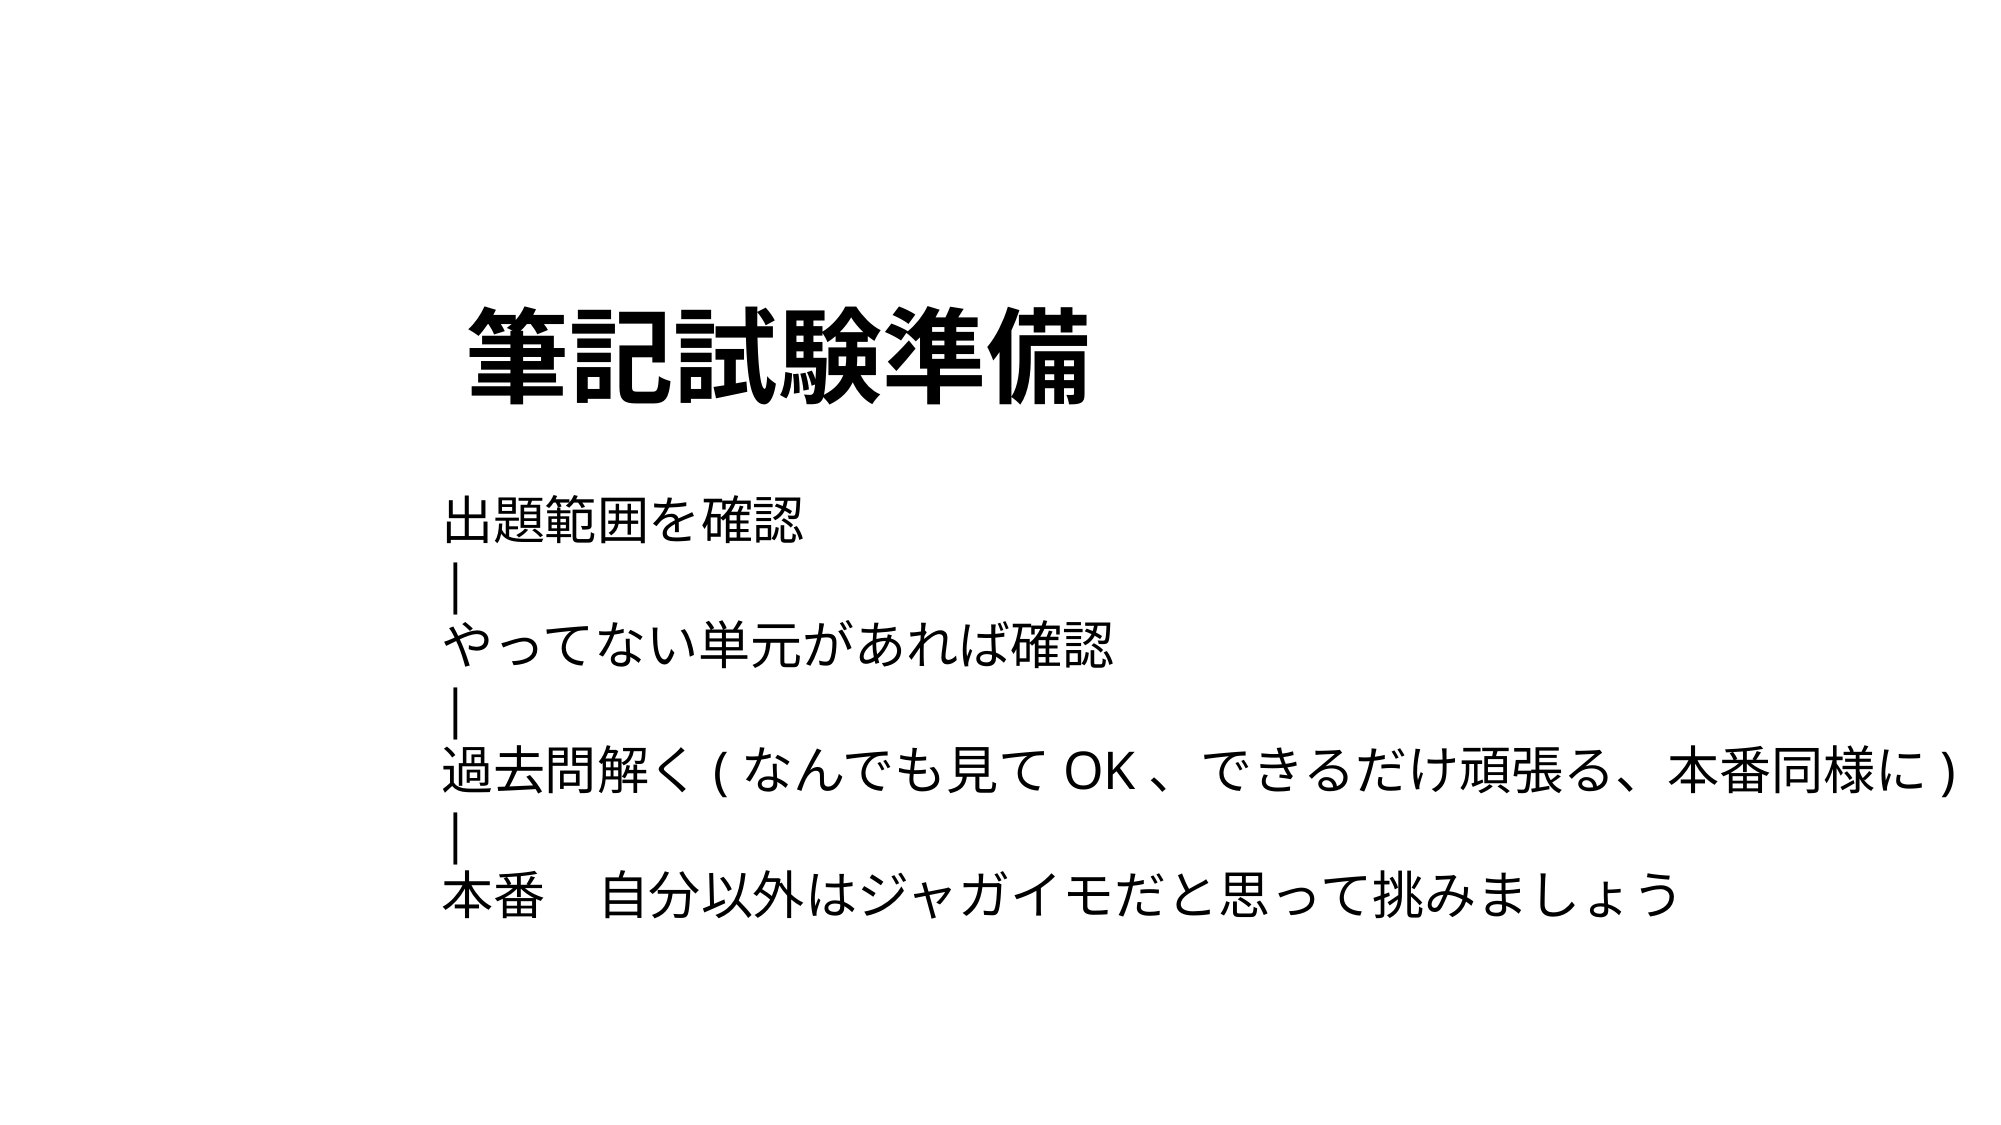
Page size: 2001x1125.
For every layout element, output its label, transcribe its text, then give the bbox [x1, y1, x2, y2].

text_box 筆記試験準備 [450, 283, 1106, 424]
text_box 出題範囲を確認 | やってない単元があれば確認 | 過去問解く(なんでも見てOK、できるだけ頑張る、本番同様に) | 本番 自分以外はジャガイモだと思って挑みましょう [426, 480, 1971, 933]
